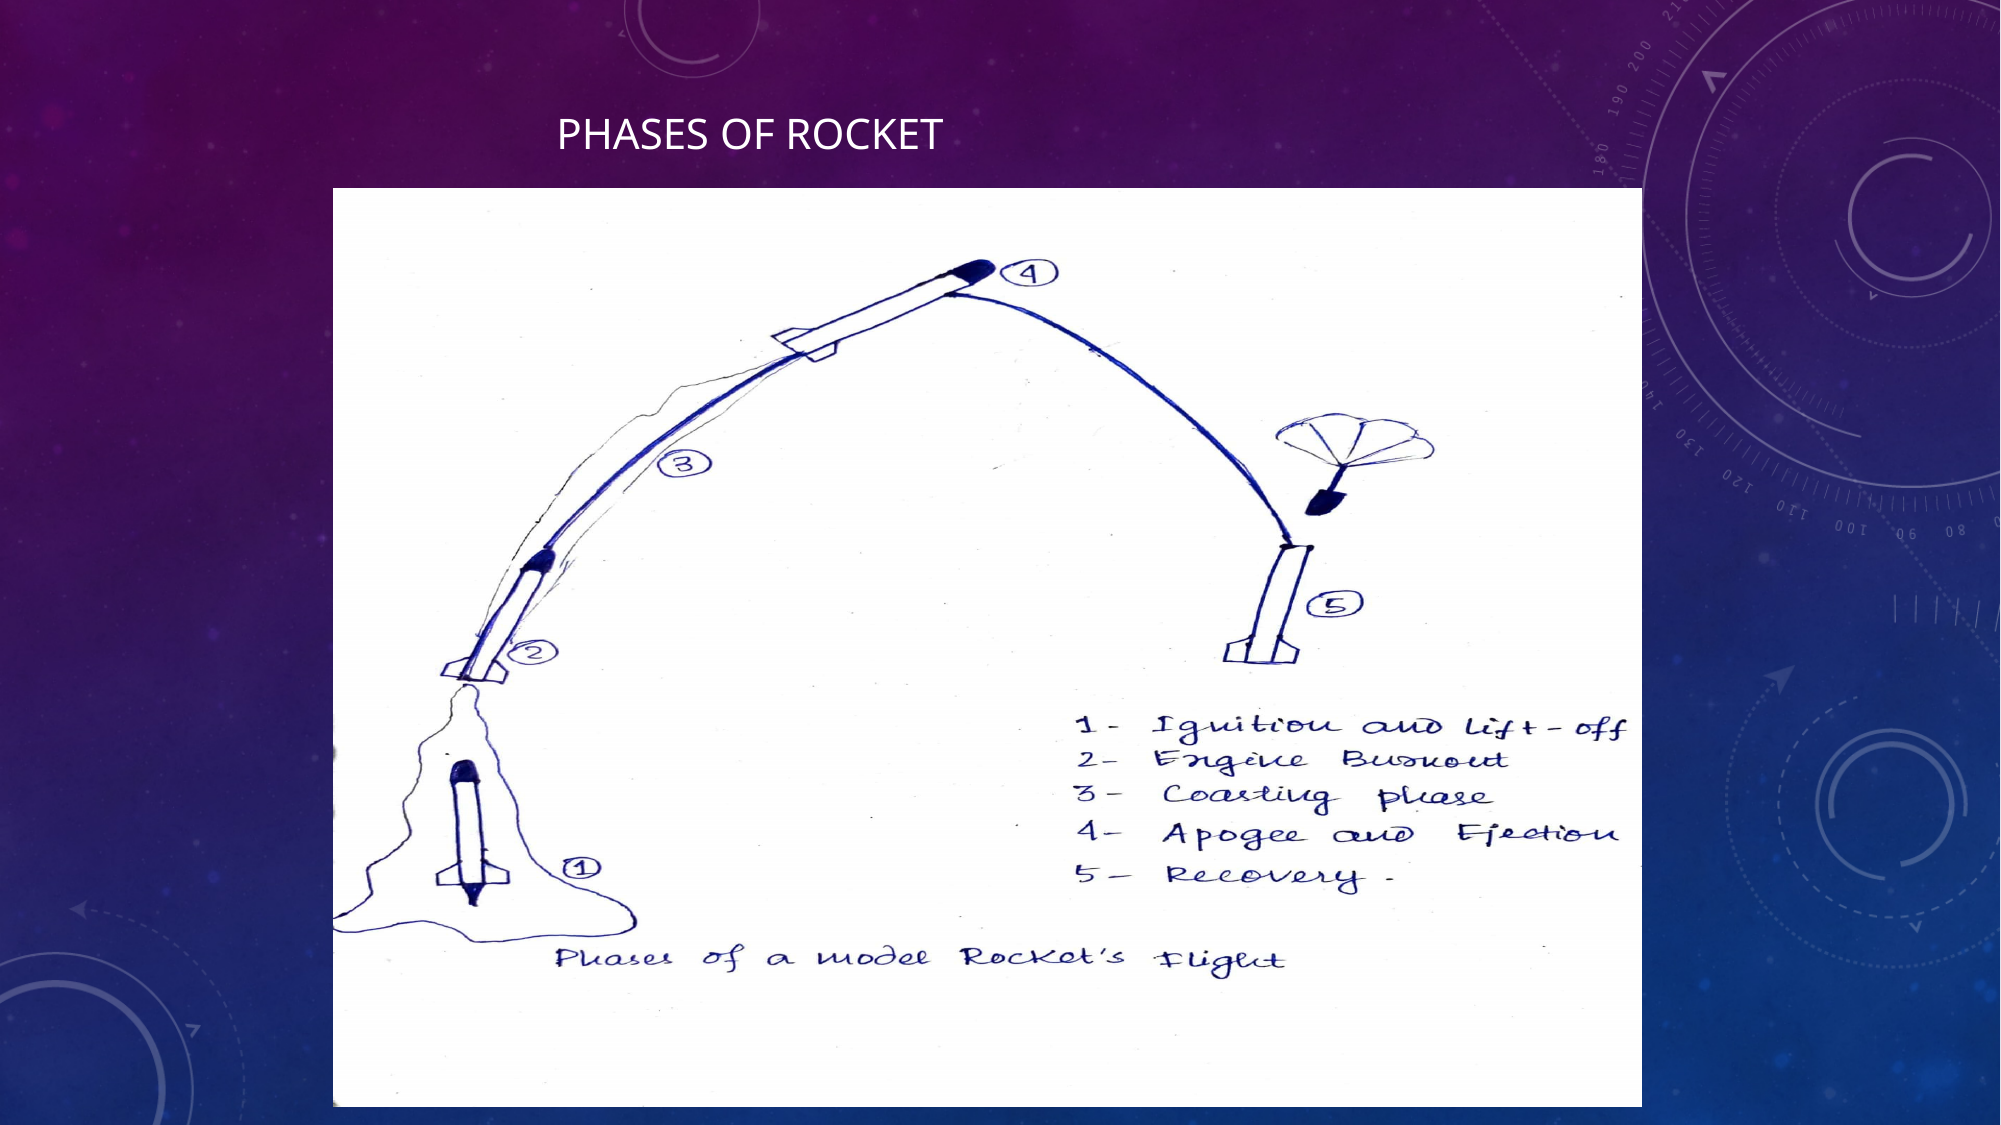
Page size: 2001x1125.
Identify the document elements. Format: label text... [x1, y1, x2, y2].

picture [0, 0, 2001, 1125]
title Phases of rocket [112, 99, 1775, 167]
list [332, 188, 1643, 1107]
